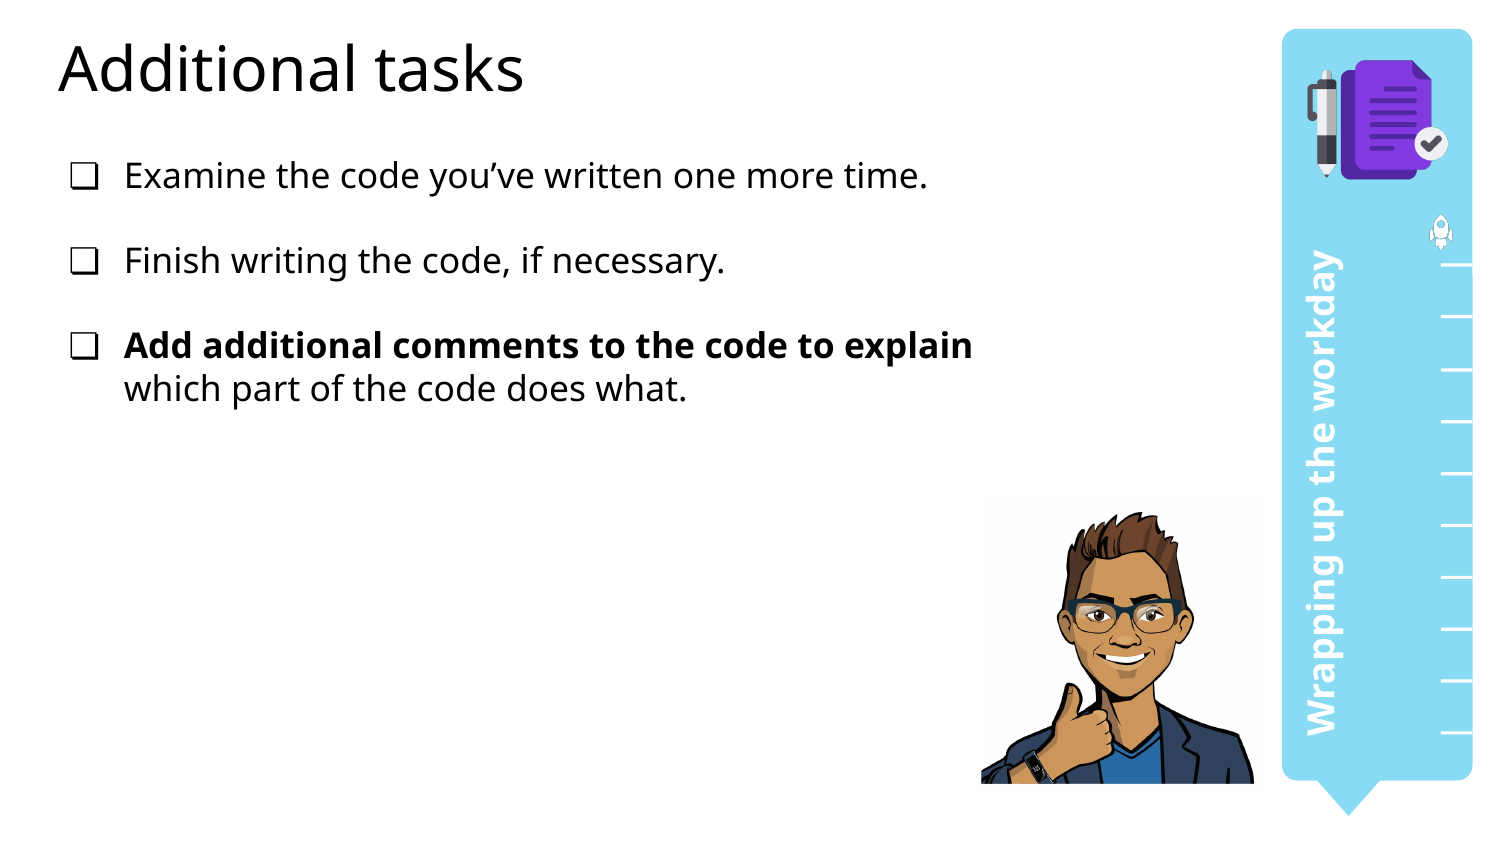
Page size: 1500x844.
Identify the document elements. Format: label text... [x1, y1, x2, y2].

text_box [1281, 217, 1473, 817]
text_box Examine the code you’ve written one more time. Finish writing the code, if necessary. Add additional comments to the code to explain which part of the code does what. [33, 138, 1060, 602]
picture [976, 495, 1269, 794]
picture [1281, 28, 1473, 256]
text_box Additional tasks [58, 28, 1226, 131]
